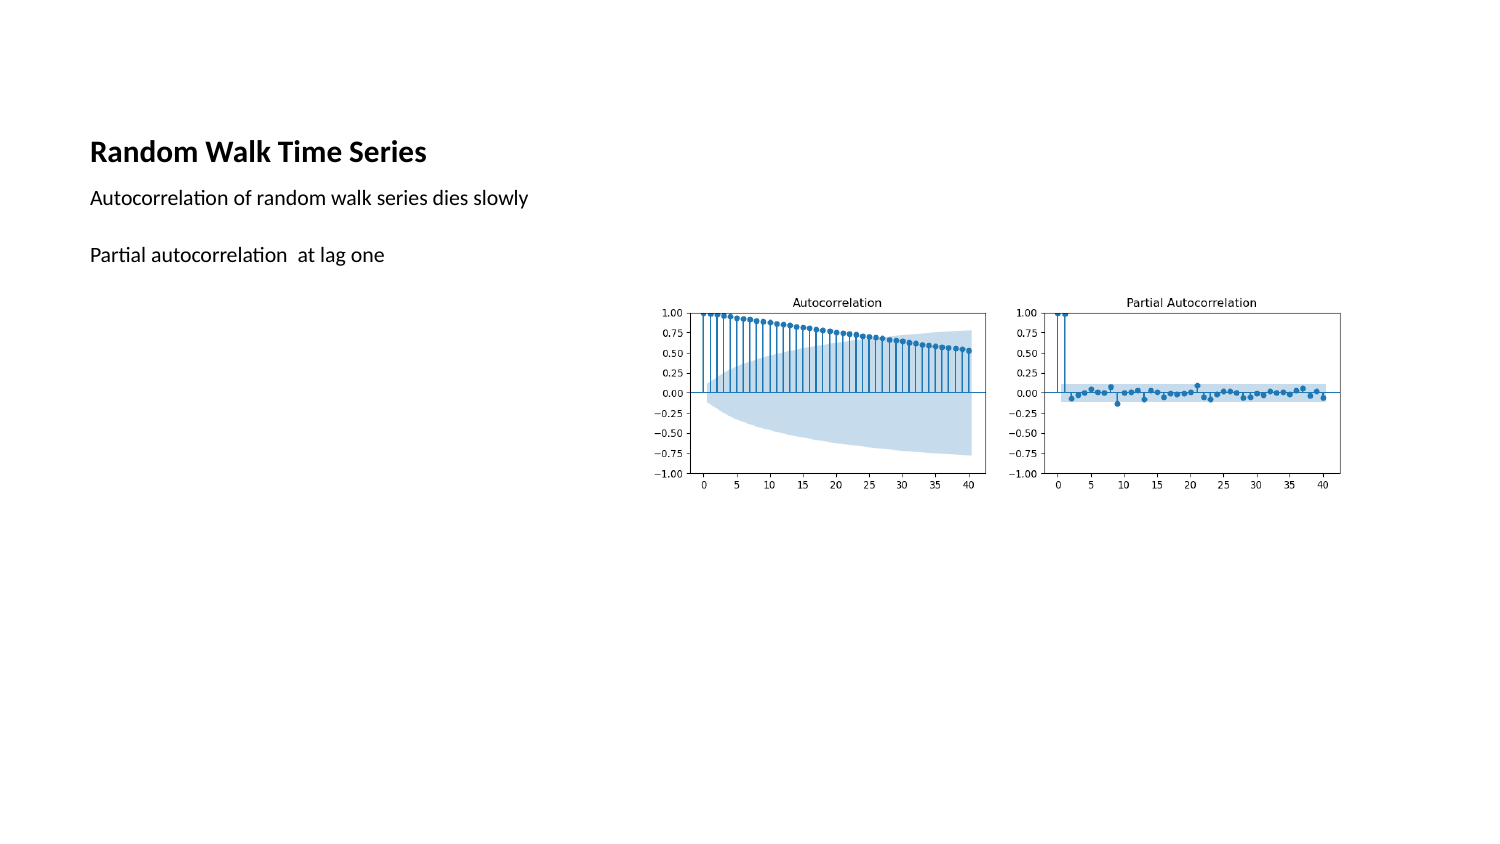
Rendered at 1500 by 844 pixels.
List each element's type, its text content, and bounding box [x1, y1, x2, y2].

picture [585, 287, 1424, 496]
title Random Walk Time Series [75, 33, 569, 177]
